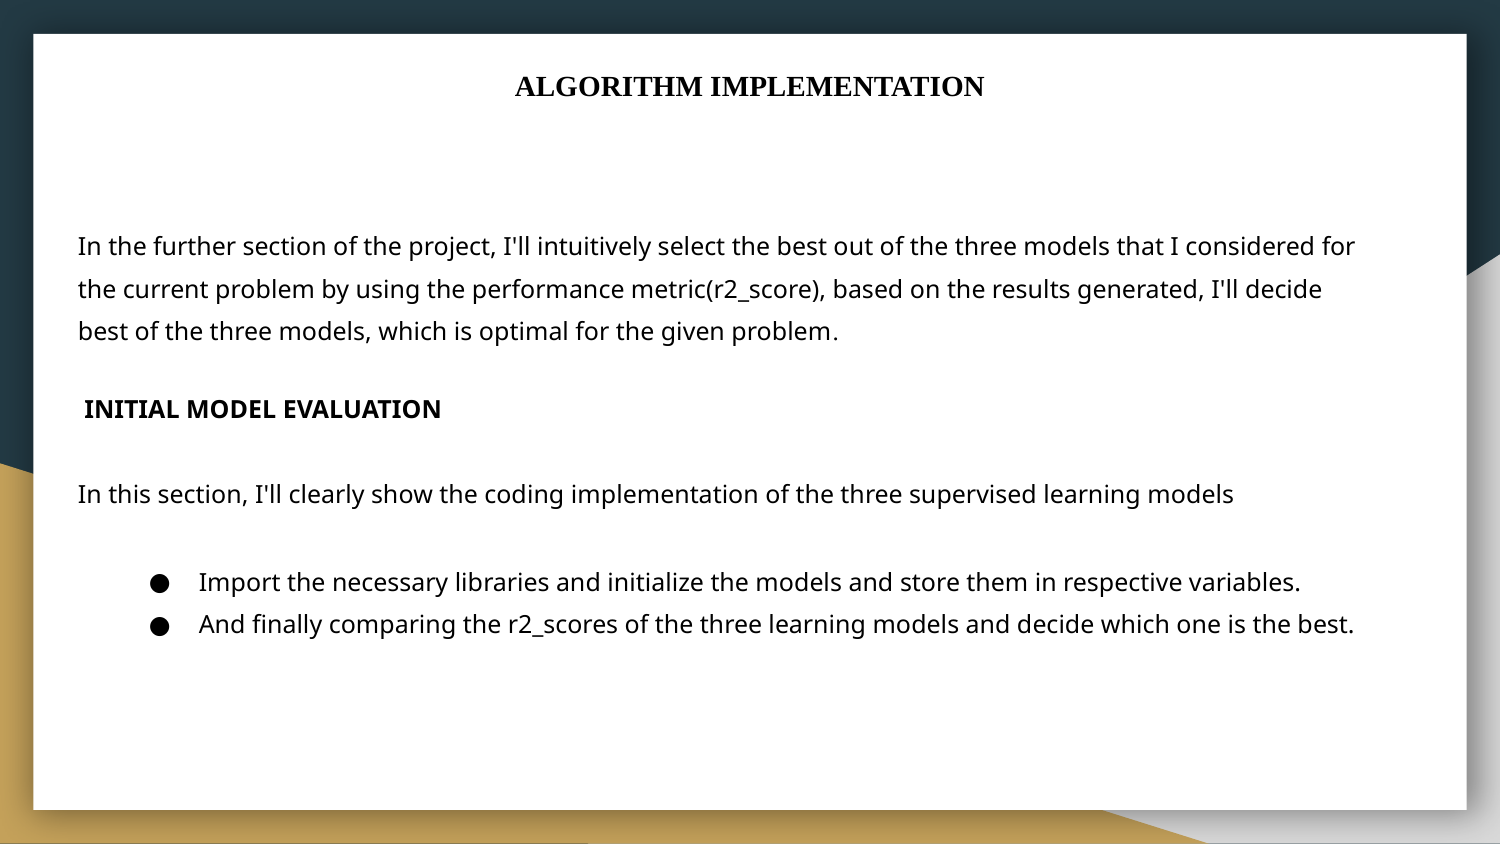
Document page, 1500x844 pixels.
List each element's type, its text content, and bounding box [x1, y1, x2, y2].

title ALGORITHM IMPLEMENTATION [134, 52, 1366, 147]
text_box In the further section of the project, I'll intuitively select the best out of the three models that I considered for the current problem by using the performance metric(r2_score), based on the results generated, I'll decide best of the three models, which is optimal for the given problem. INITIAL MODEL EVALUATION In this section, I'll clearly show the coding implementation of the three supervised learning models Import the necessary libraries and initialize the models and store them in respective variables. And finally comparing the r2_scores of the three learning models and decide which one is the best. [63, 173, 1429, 786]
